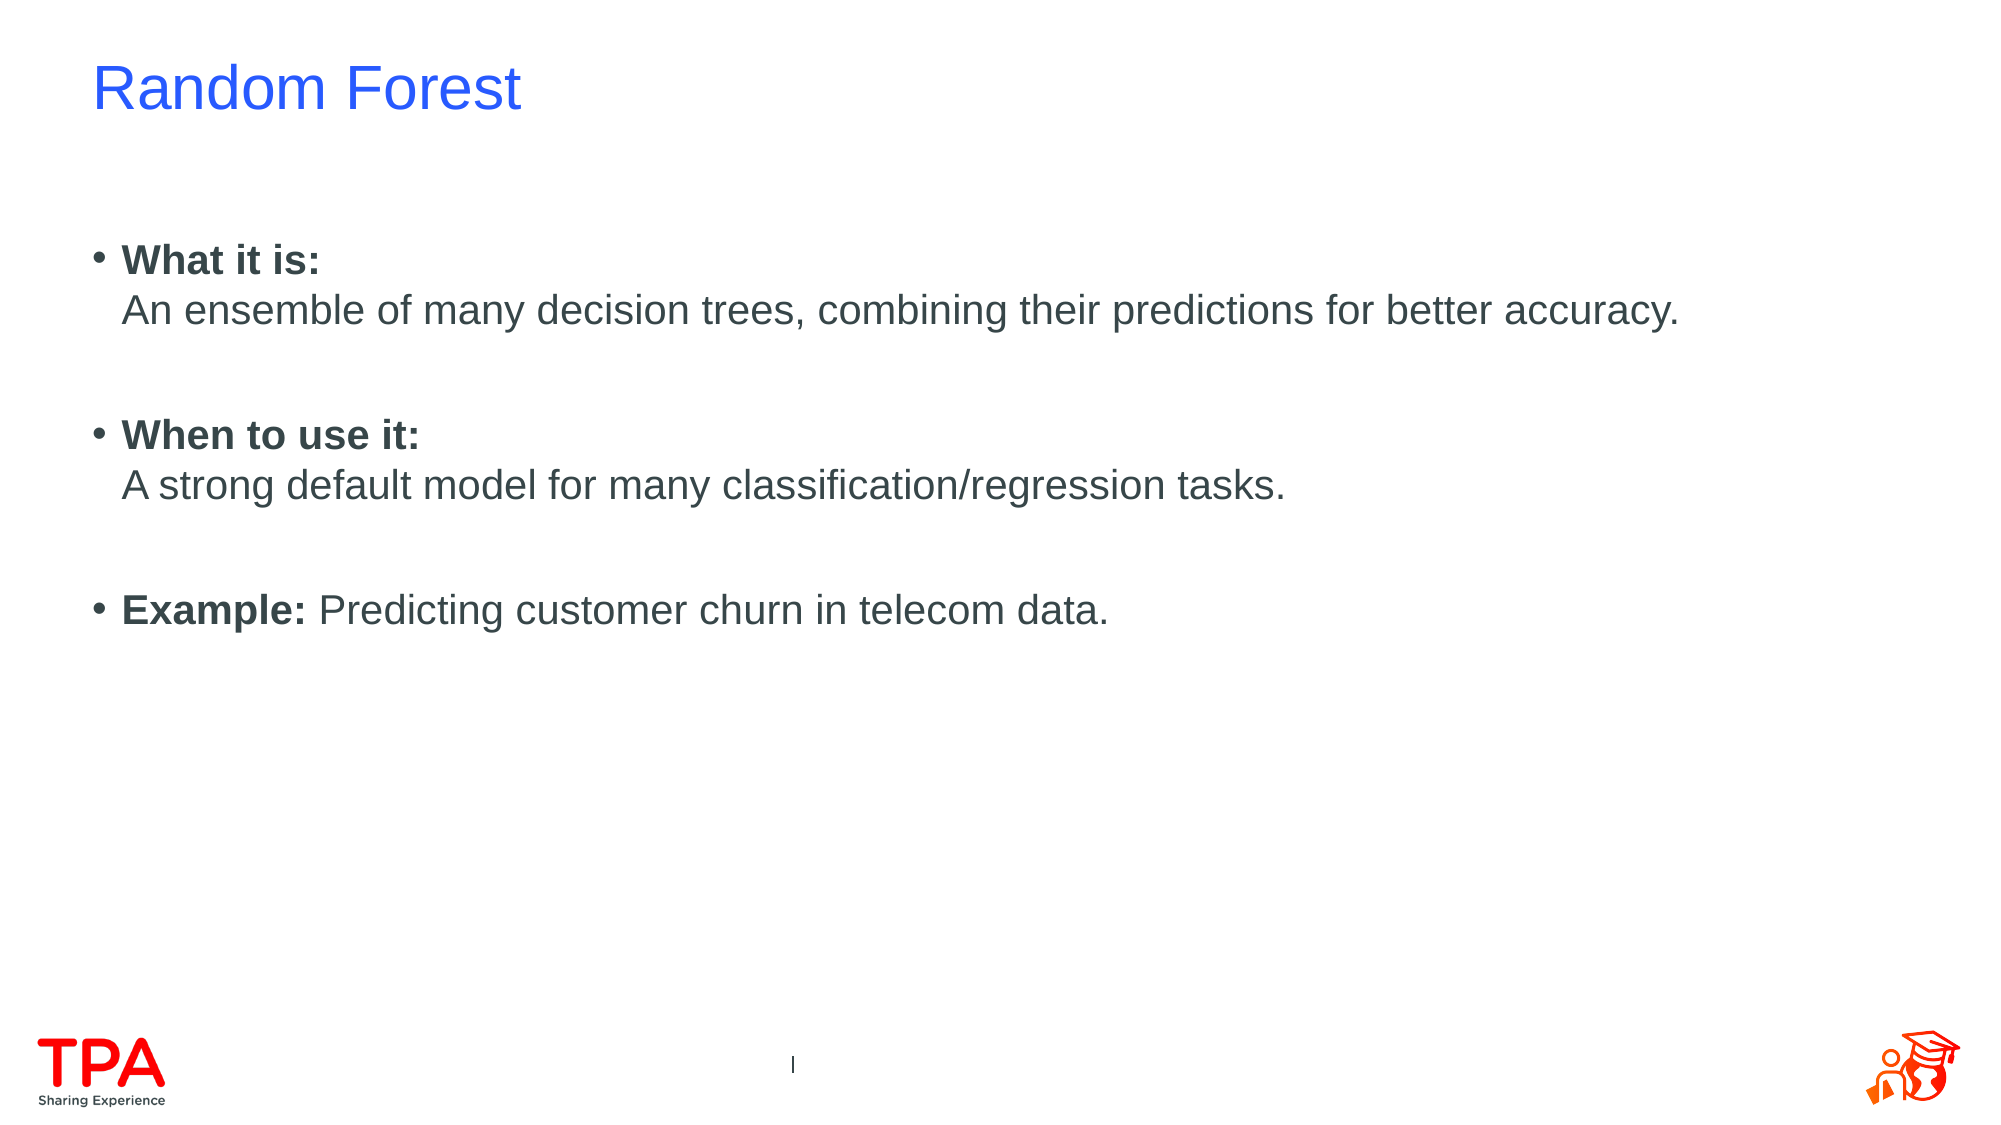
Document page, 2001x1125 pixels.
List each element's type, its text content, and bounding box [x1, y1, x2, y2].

picture [1855, 1010, 1971, 1125]
title Random Forest [77, 39, 1672, 206]
picture [13, 1014, 189, 1125]
list What it is: An ensemble of many decision trees, combining their predictions for better accuracy. When to use it: A strong default model for many classification/regression tasks. Example: Predicting customer churn in telecom data. [77, 225, 1926, 971]
